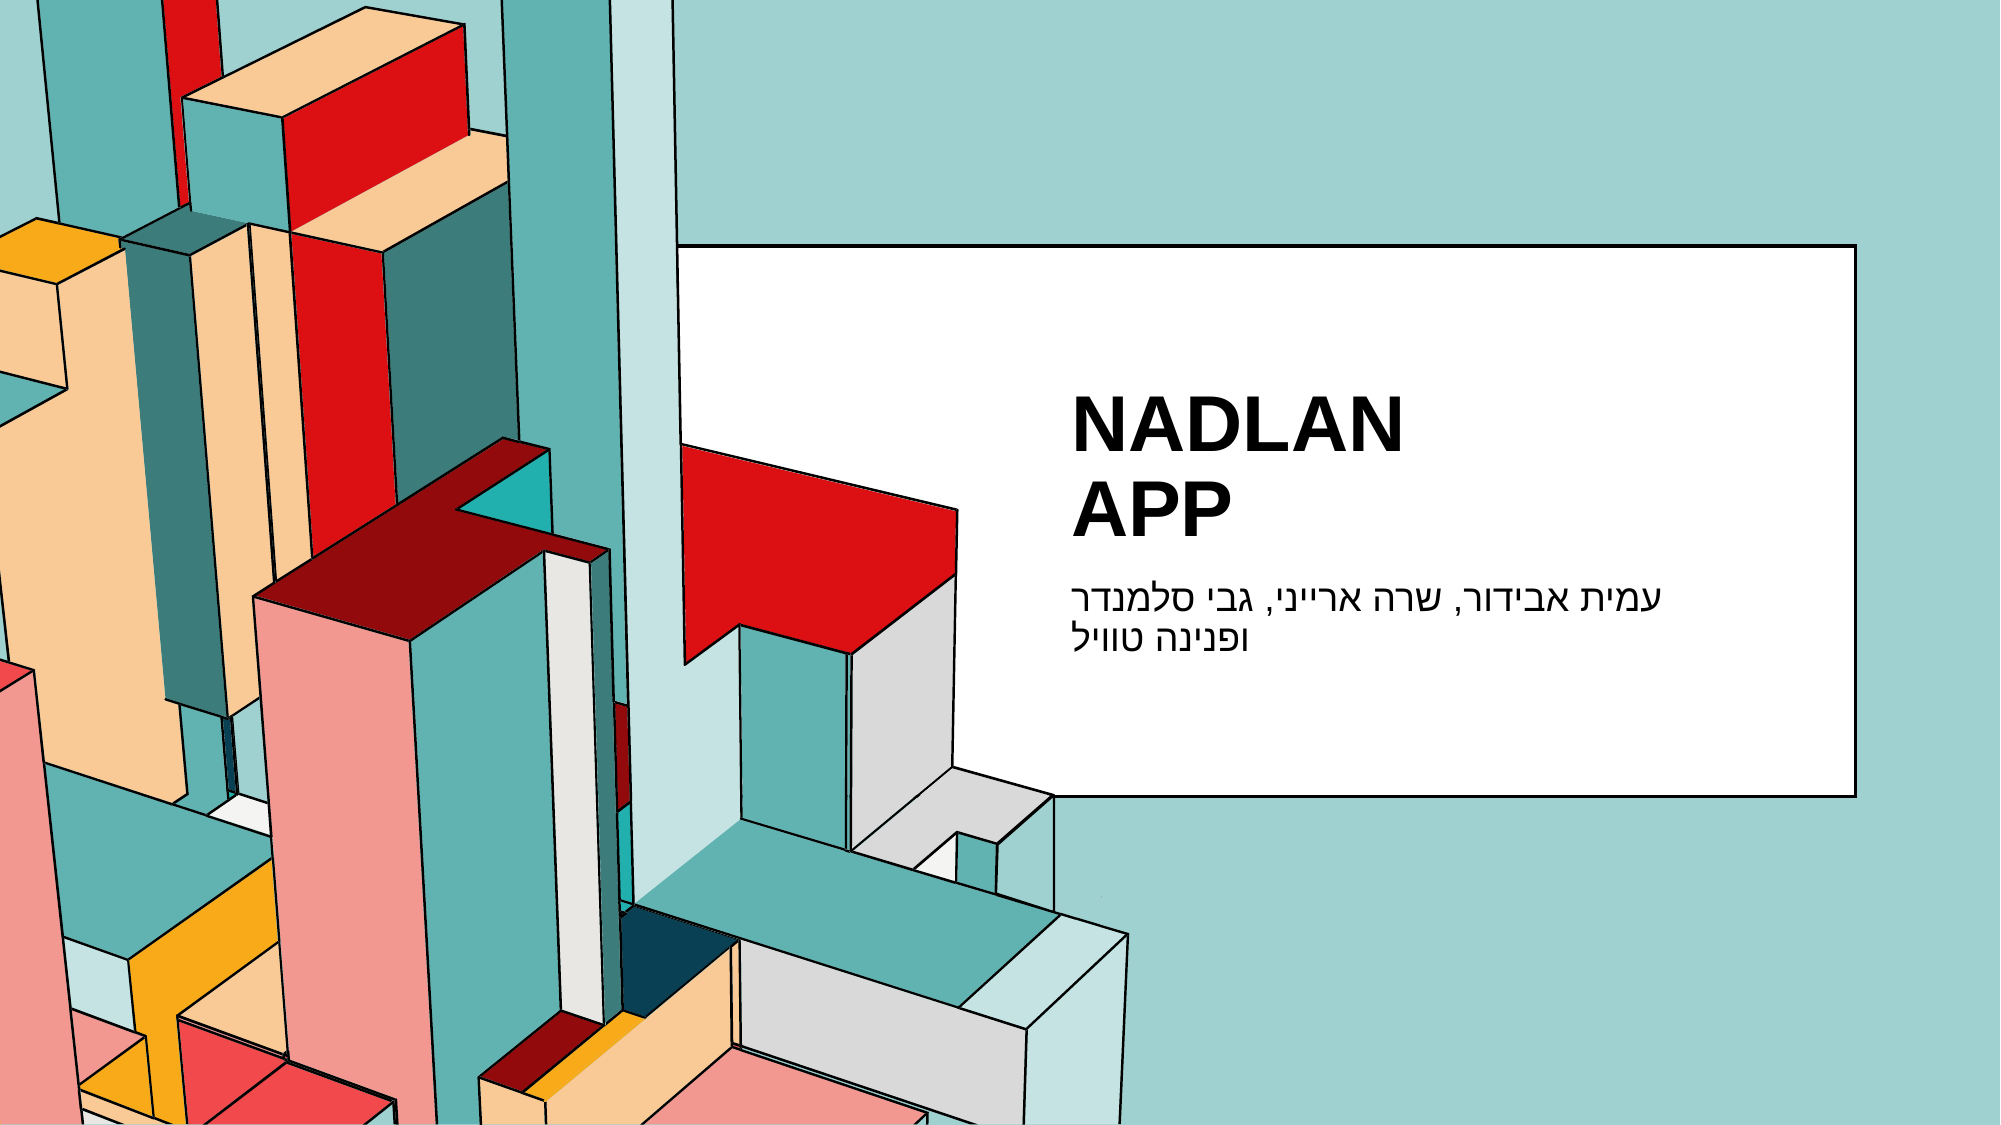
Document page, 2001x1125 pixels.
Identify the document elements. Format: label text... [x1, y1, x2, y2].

subtitle עמית אבידור, שרה ארייני, גבי סלמנדר ופנינה טוויל [1056, 571, 1775, 673]
title Nadlan app [1056, 307, 1775, 562]
